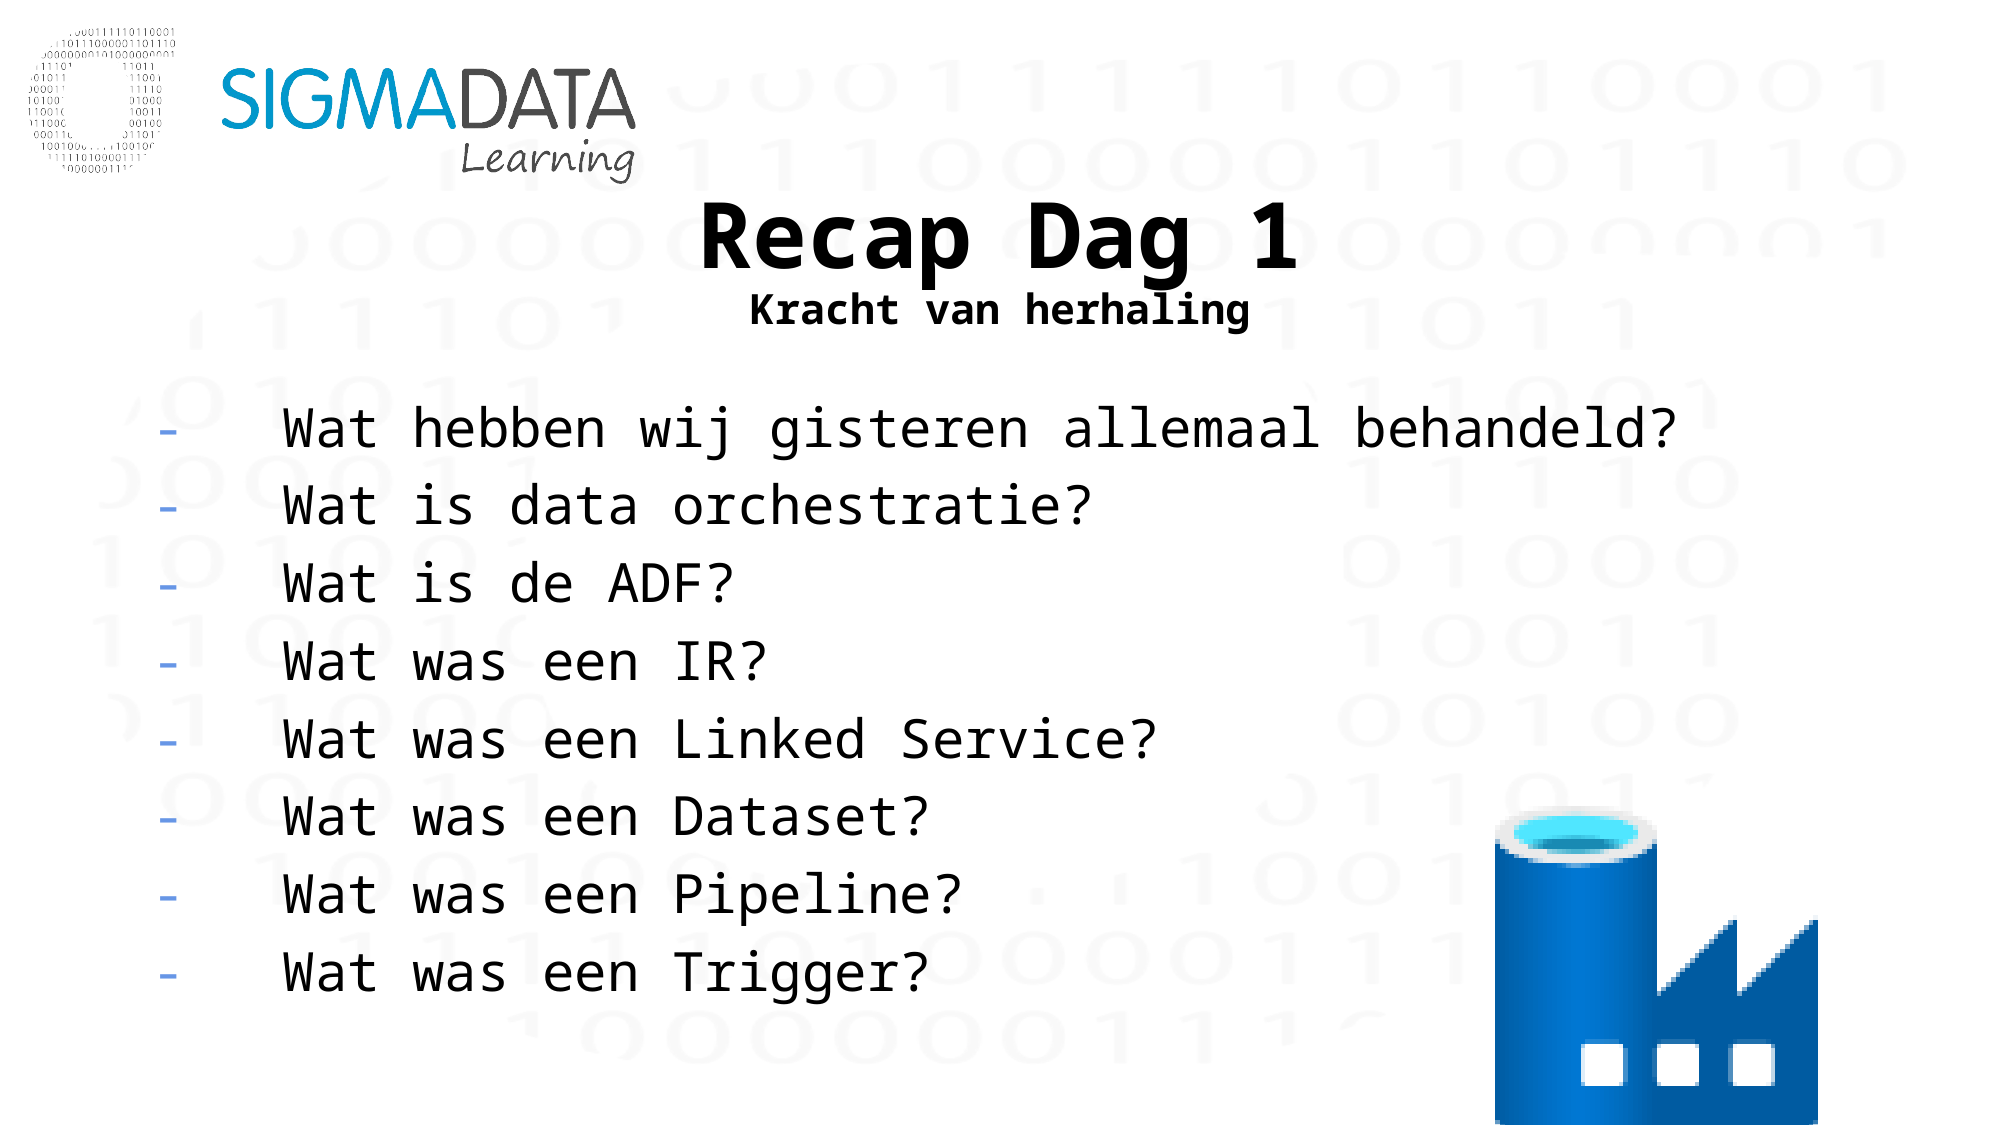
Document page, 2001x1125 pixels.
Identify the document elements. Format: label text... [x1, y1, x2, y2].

picture [1486, 797, 1828, 1125]
title Recap Dag 1 Kracht van herhaling [137, 152, 1863, 371]
text_box - Wat hebben wij gisteren allemaal behandeld? - Wat is data orchestratie? - Wat is de ADF? - Wat was een IR? - Wat was een Linked Service? - Wat was een Dataset? - Wat was een Pipeline? - Wat was een Trigger? [137, 392, 1930, 1014]
picture [28, 28, 636, 184]
